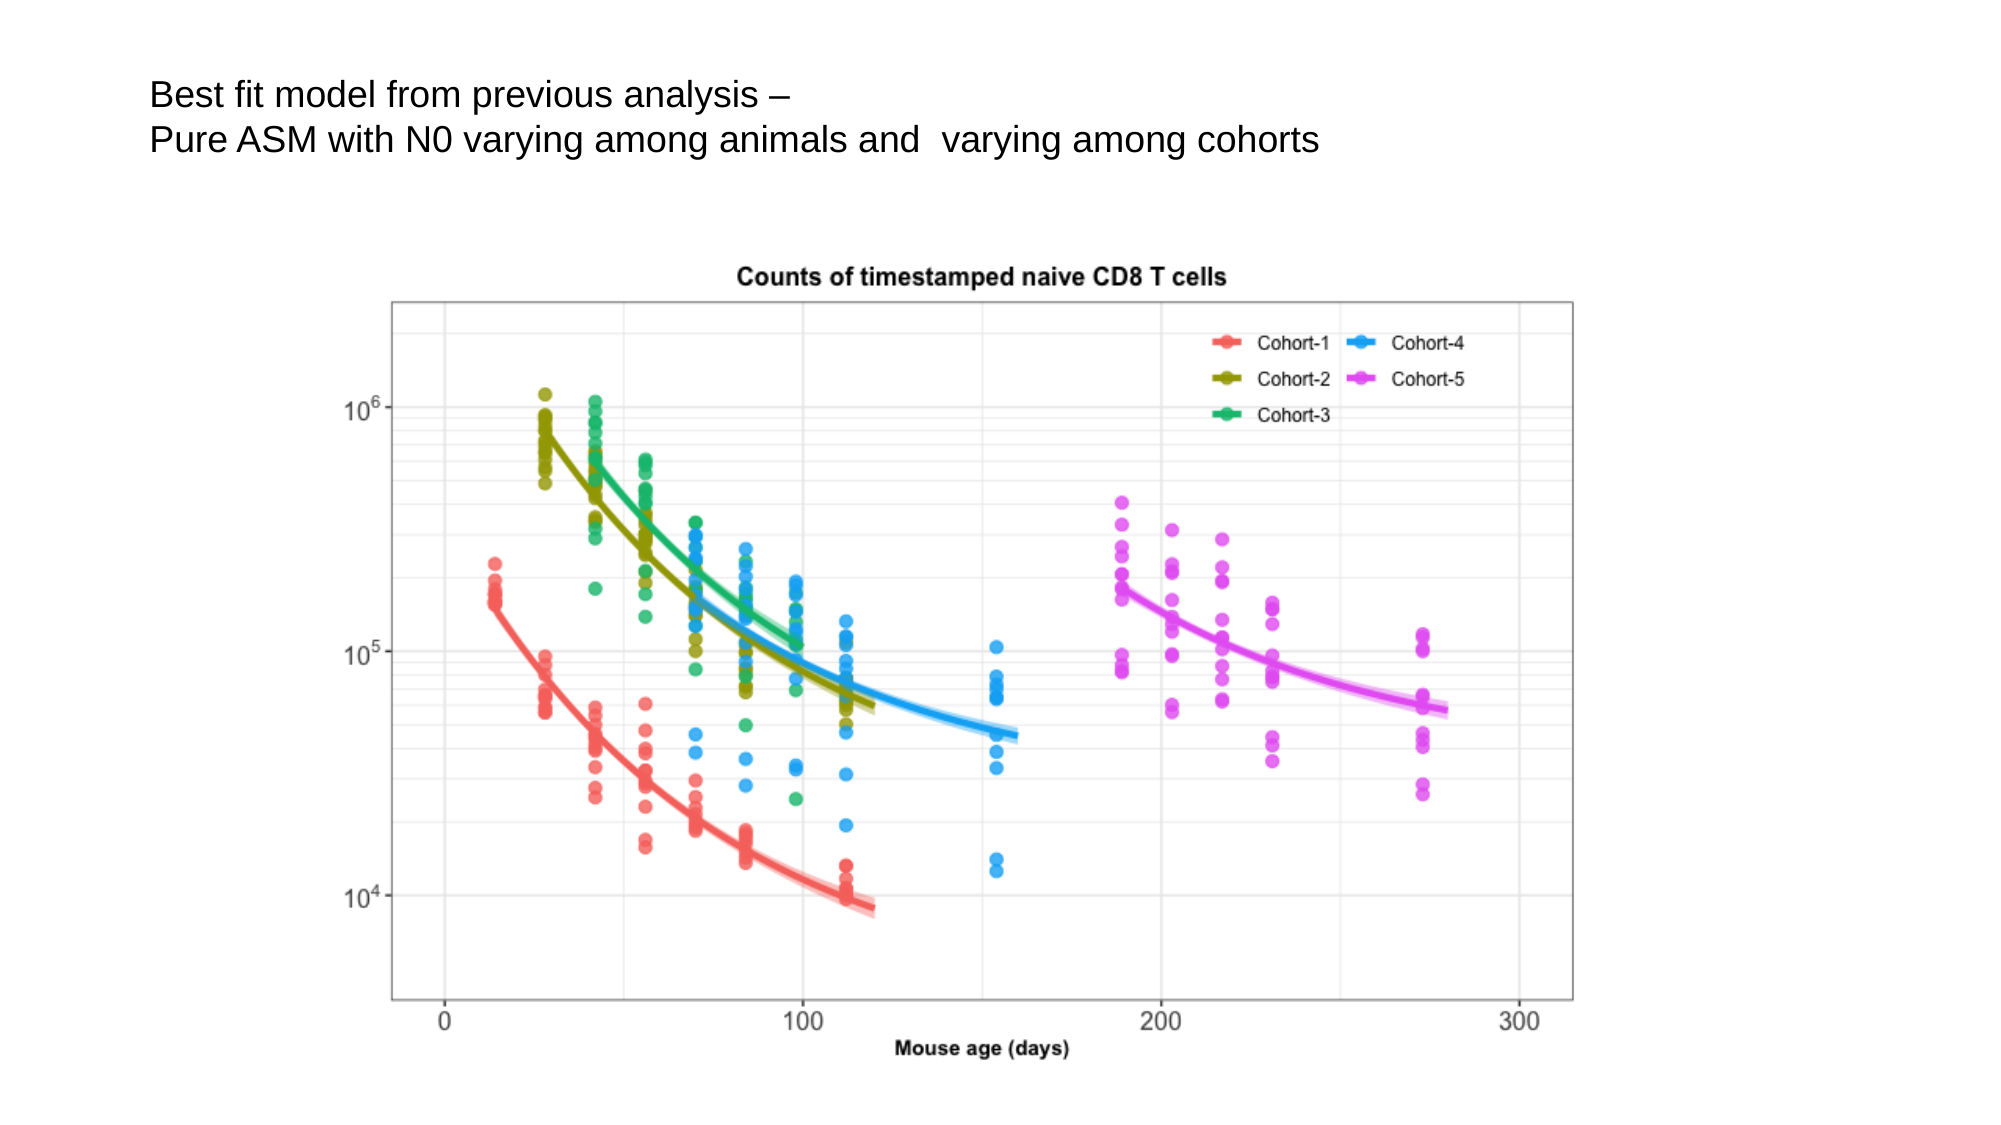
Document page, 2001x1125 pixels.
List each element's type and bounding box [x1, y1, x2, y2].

picture [332, 256, 1585, 1071]
